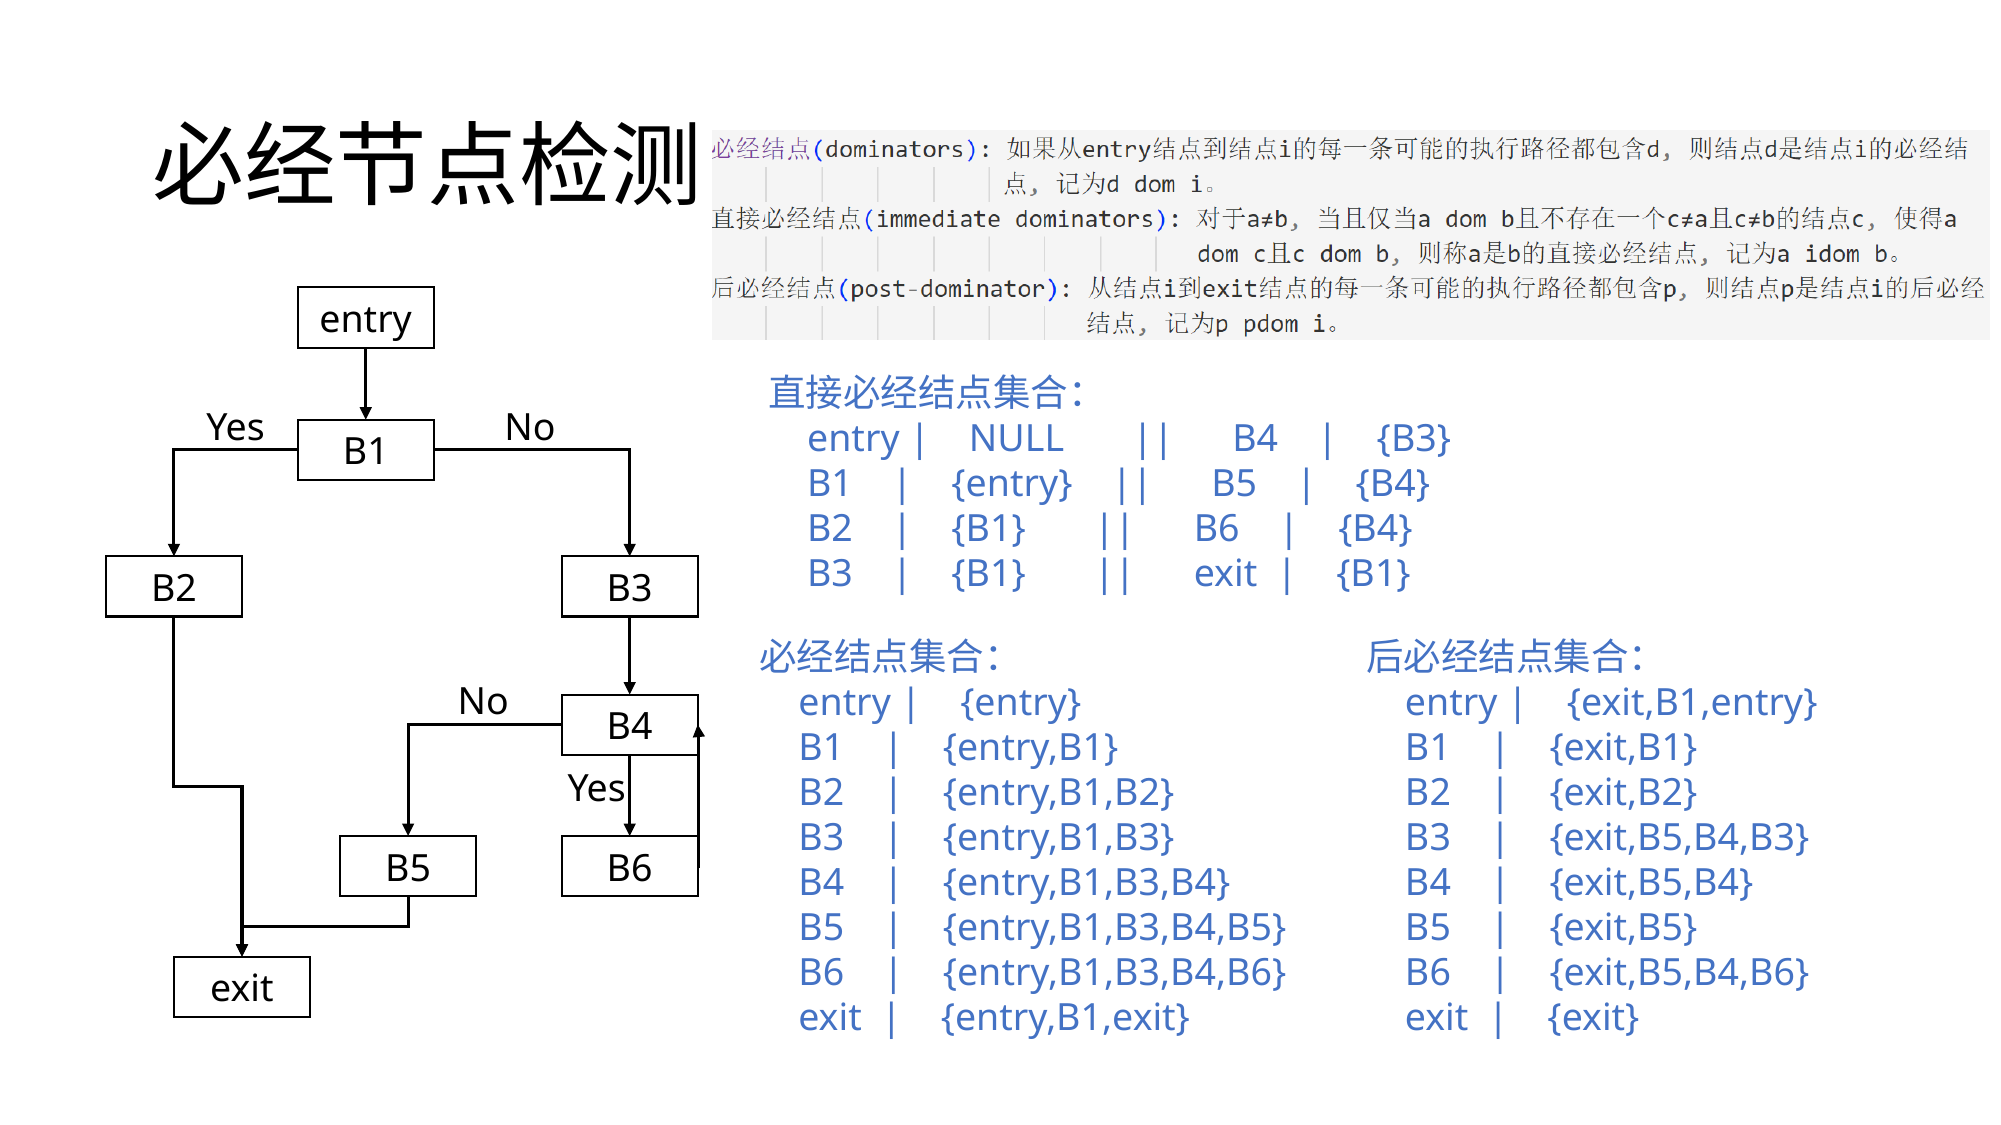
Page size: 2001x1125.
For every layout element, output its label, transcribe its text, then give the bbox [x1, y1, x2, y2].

title 必经节点检测 [137, 59, 1863, 278]
text_box 必经结点集合： entry | {entry} B1 | {entry,B1} B2 | {entry,B1,B2} B3 | {entry,B1,B3} B4 | {entry,B1,B3,B4} B5 | {entry,B1,B3,B4,B5} B6 | {entry,B1,B3,B4,B6} exit | {entry,B1,exit} [744, 625, 1351, 1046]
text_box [105, 287, 700, 1017]
text_box 直接必经结点集合： entry | NULL || B4 | {B3} B1 | {entry} || B5 | {B4} B2 | {B1} || B6 | {B4} B3 | {B1} || exit | {B1} [753, 361, 1791, 602]
text_box 后必经结点集合： entry | {exit,B1,entry} B1 | {exit,B1} B2 | {exit,B2} B3 | {exit,B5,B4,B3} B4 | {exit,B5,B4} B5 | {exit,B5} B6 | {exit,B5,B4,B6} exit | {exit} [1351, 625, 1975, 1046]
picture [712, 130, 1990, 340]
